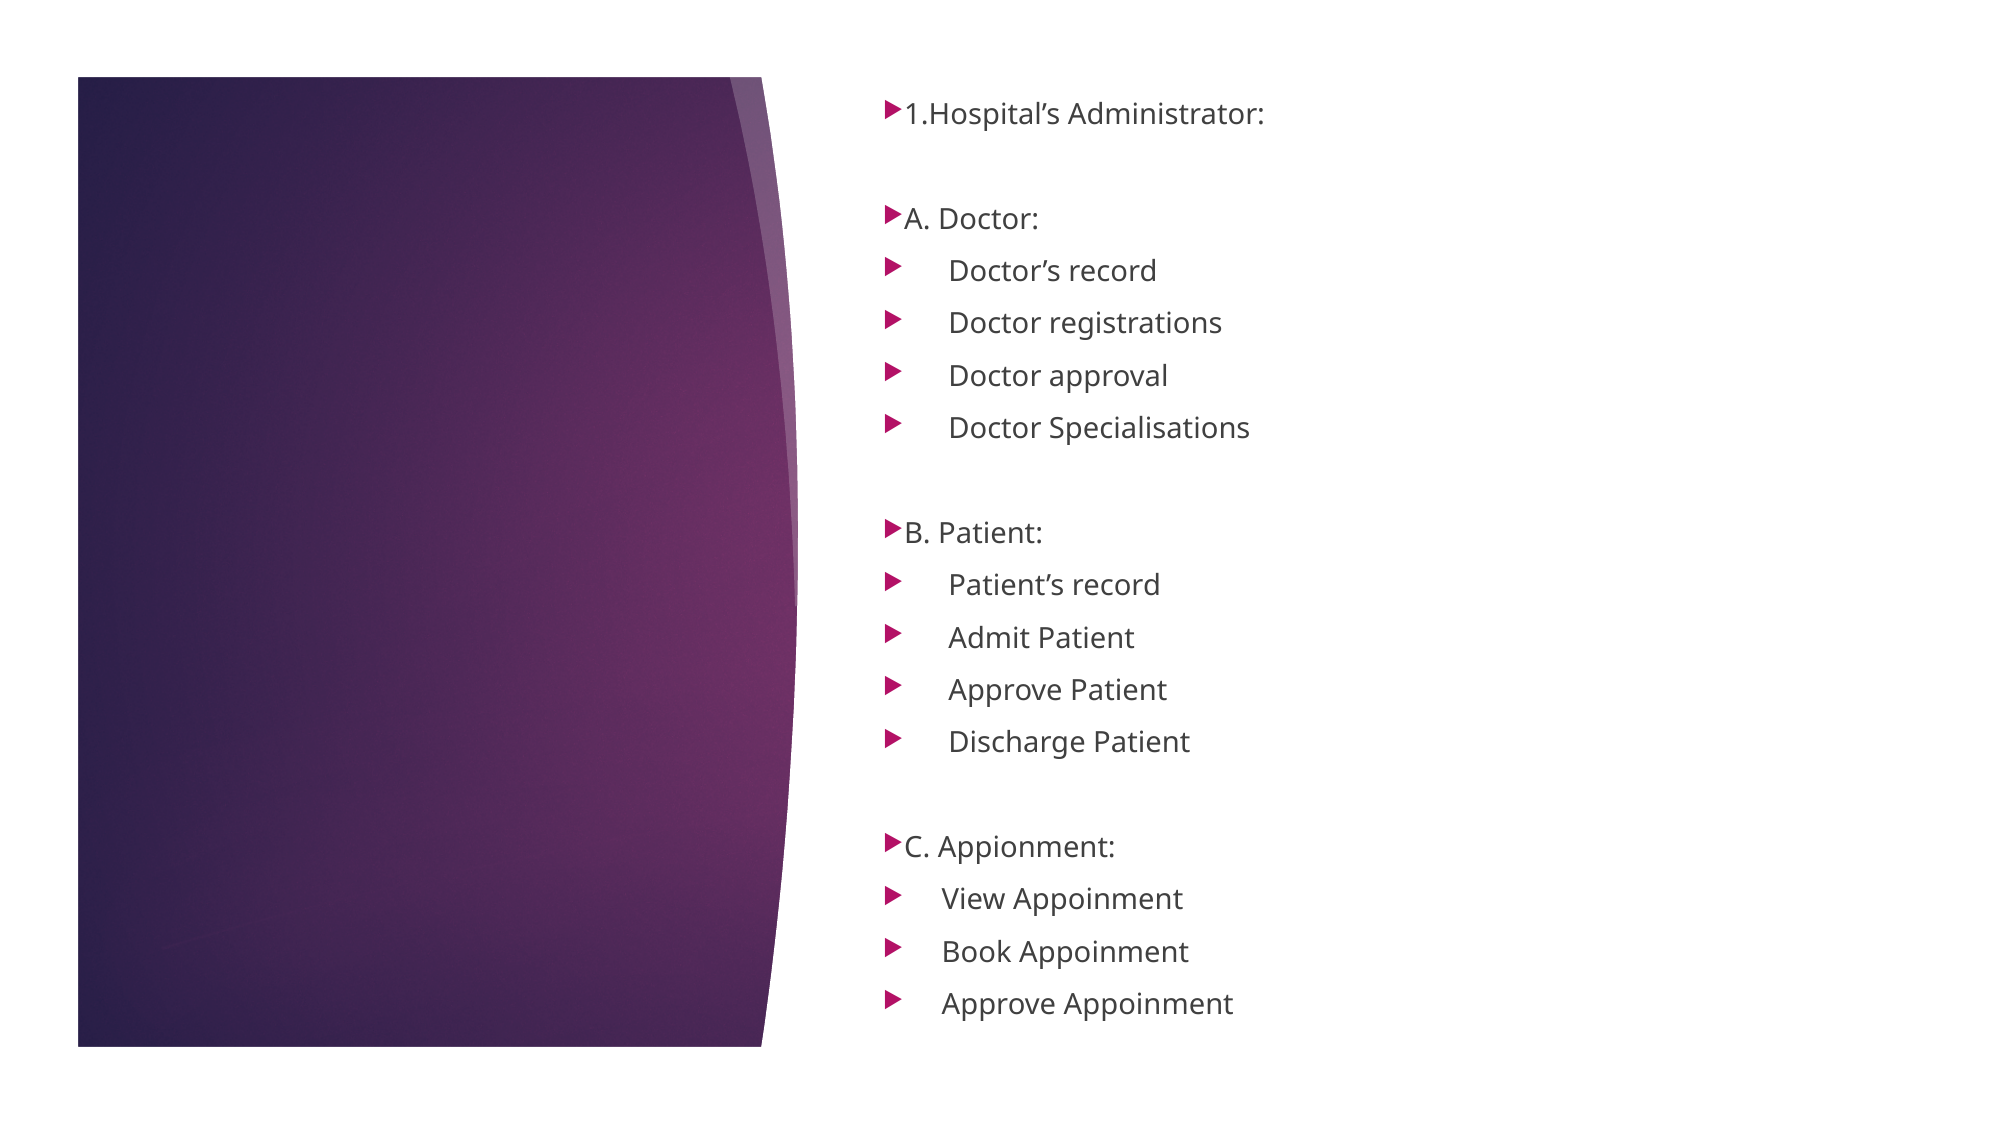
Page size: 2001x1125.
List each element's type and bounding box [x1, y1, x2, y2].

text_box [0, 0, 2000, 1125]
